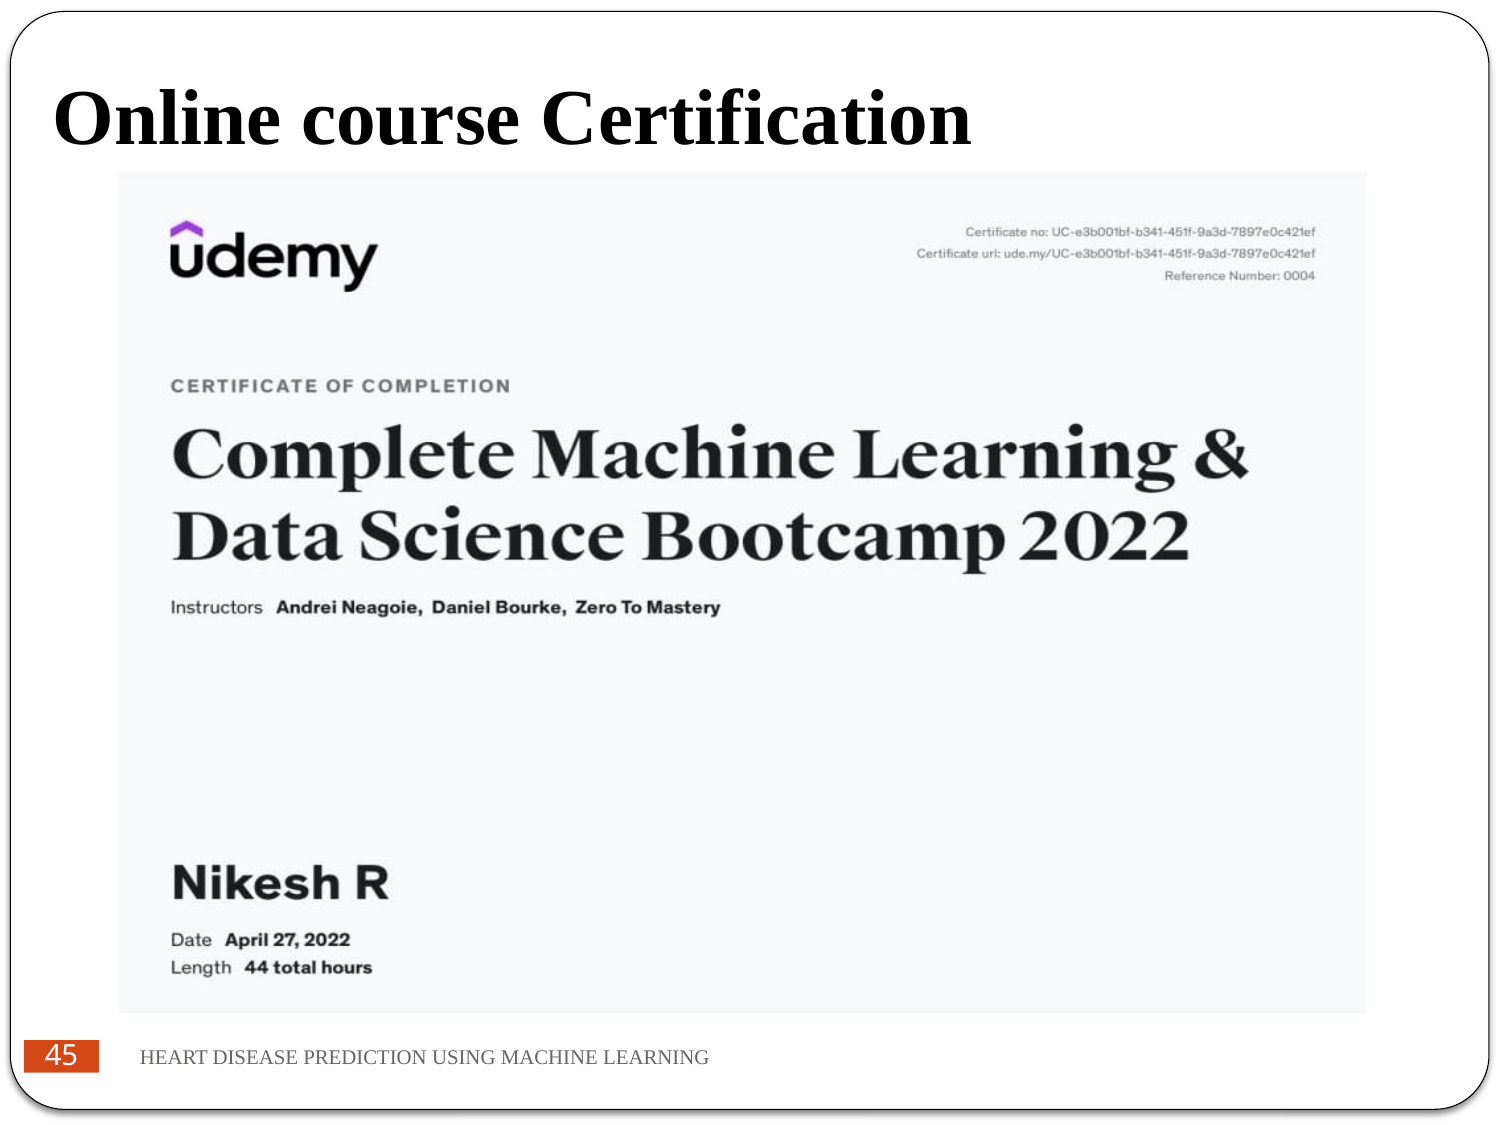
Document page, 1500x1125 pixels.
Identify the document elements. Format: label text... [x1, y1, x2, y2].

picture [98, 152, 1388, 1019]
slide_number 45 [23, 1040, 99, 1073]
title Online course Certification [37, 37, 1313, 176]
footer HEART DISEASE PREDICTION USING MACHINE LEARNING [125, 1028, 1375, 1094]
